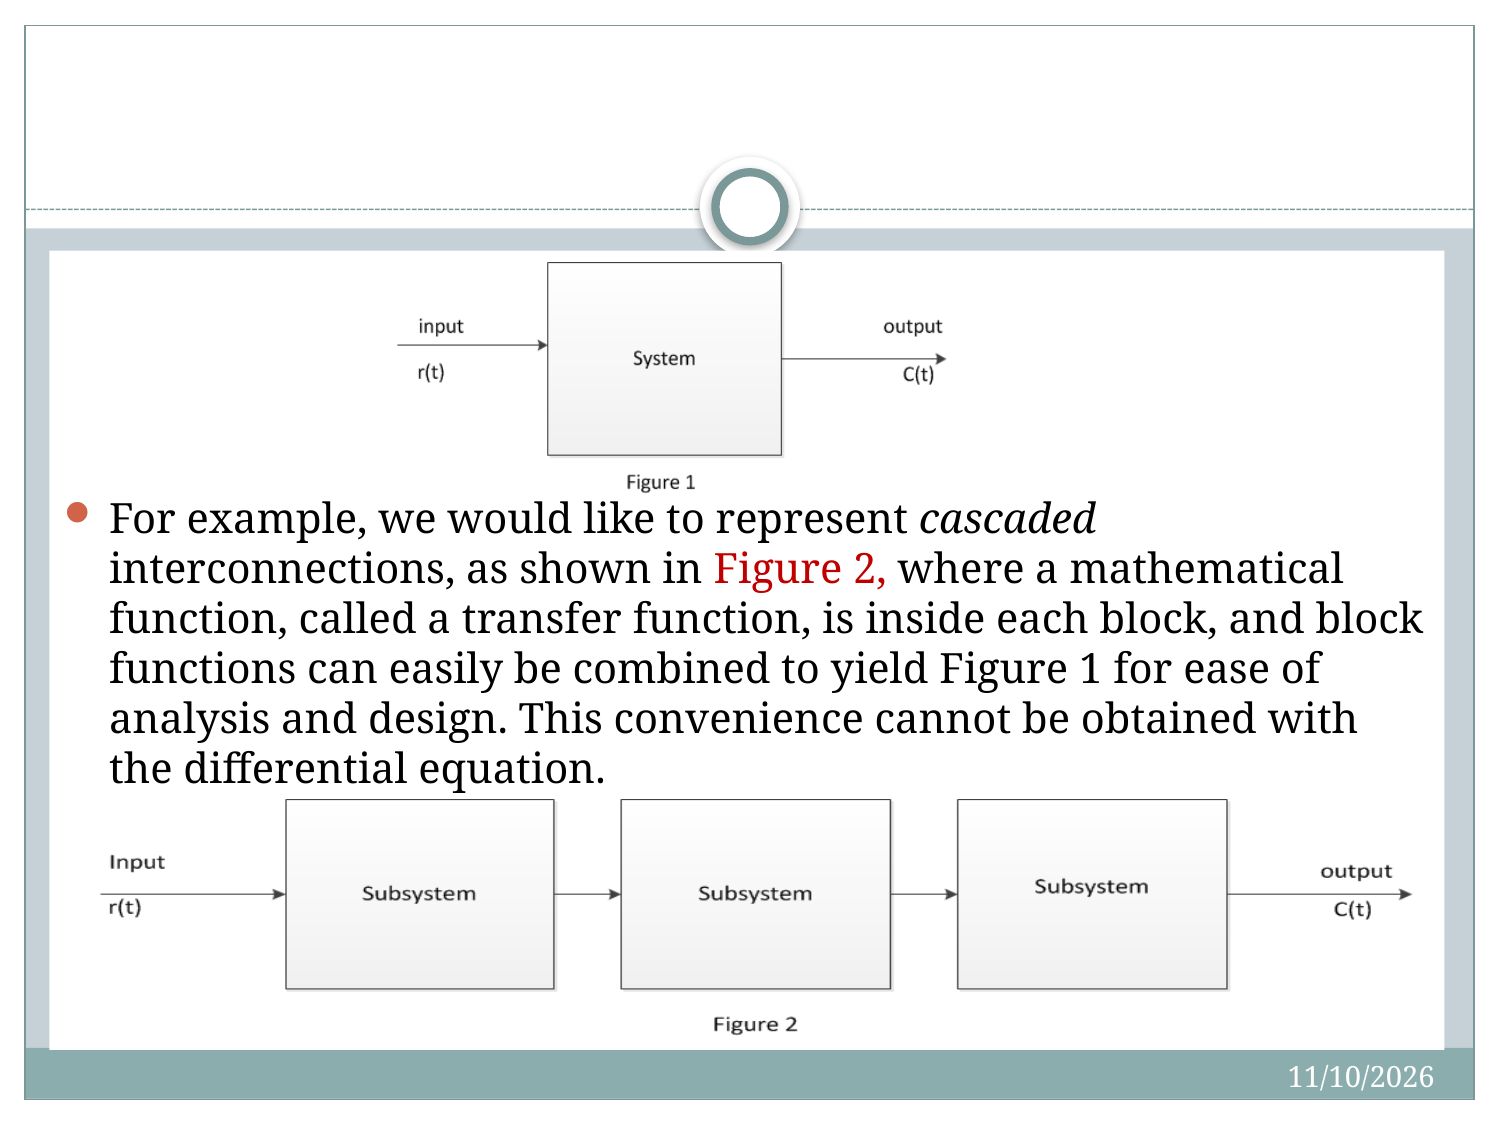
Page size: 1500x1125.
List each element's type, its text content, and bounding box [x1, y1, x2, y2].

picture [396, 262, 947, 496]
picture [99, 799, 1413, 1038]
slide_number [950, 1050, 1450, 1111]
list For example, we would like to represent cascaded interconnections, as shown in Figure 2, where a mathematical function, called a transfer function, is inside each block, and block functions can easily be combined to yield Figure 1 for ease of analysis and design. This convenience cannot be obtained with the differential equation. [49, 250, 1445, 1050]
